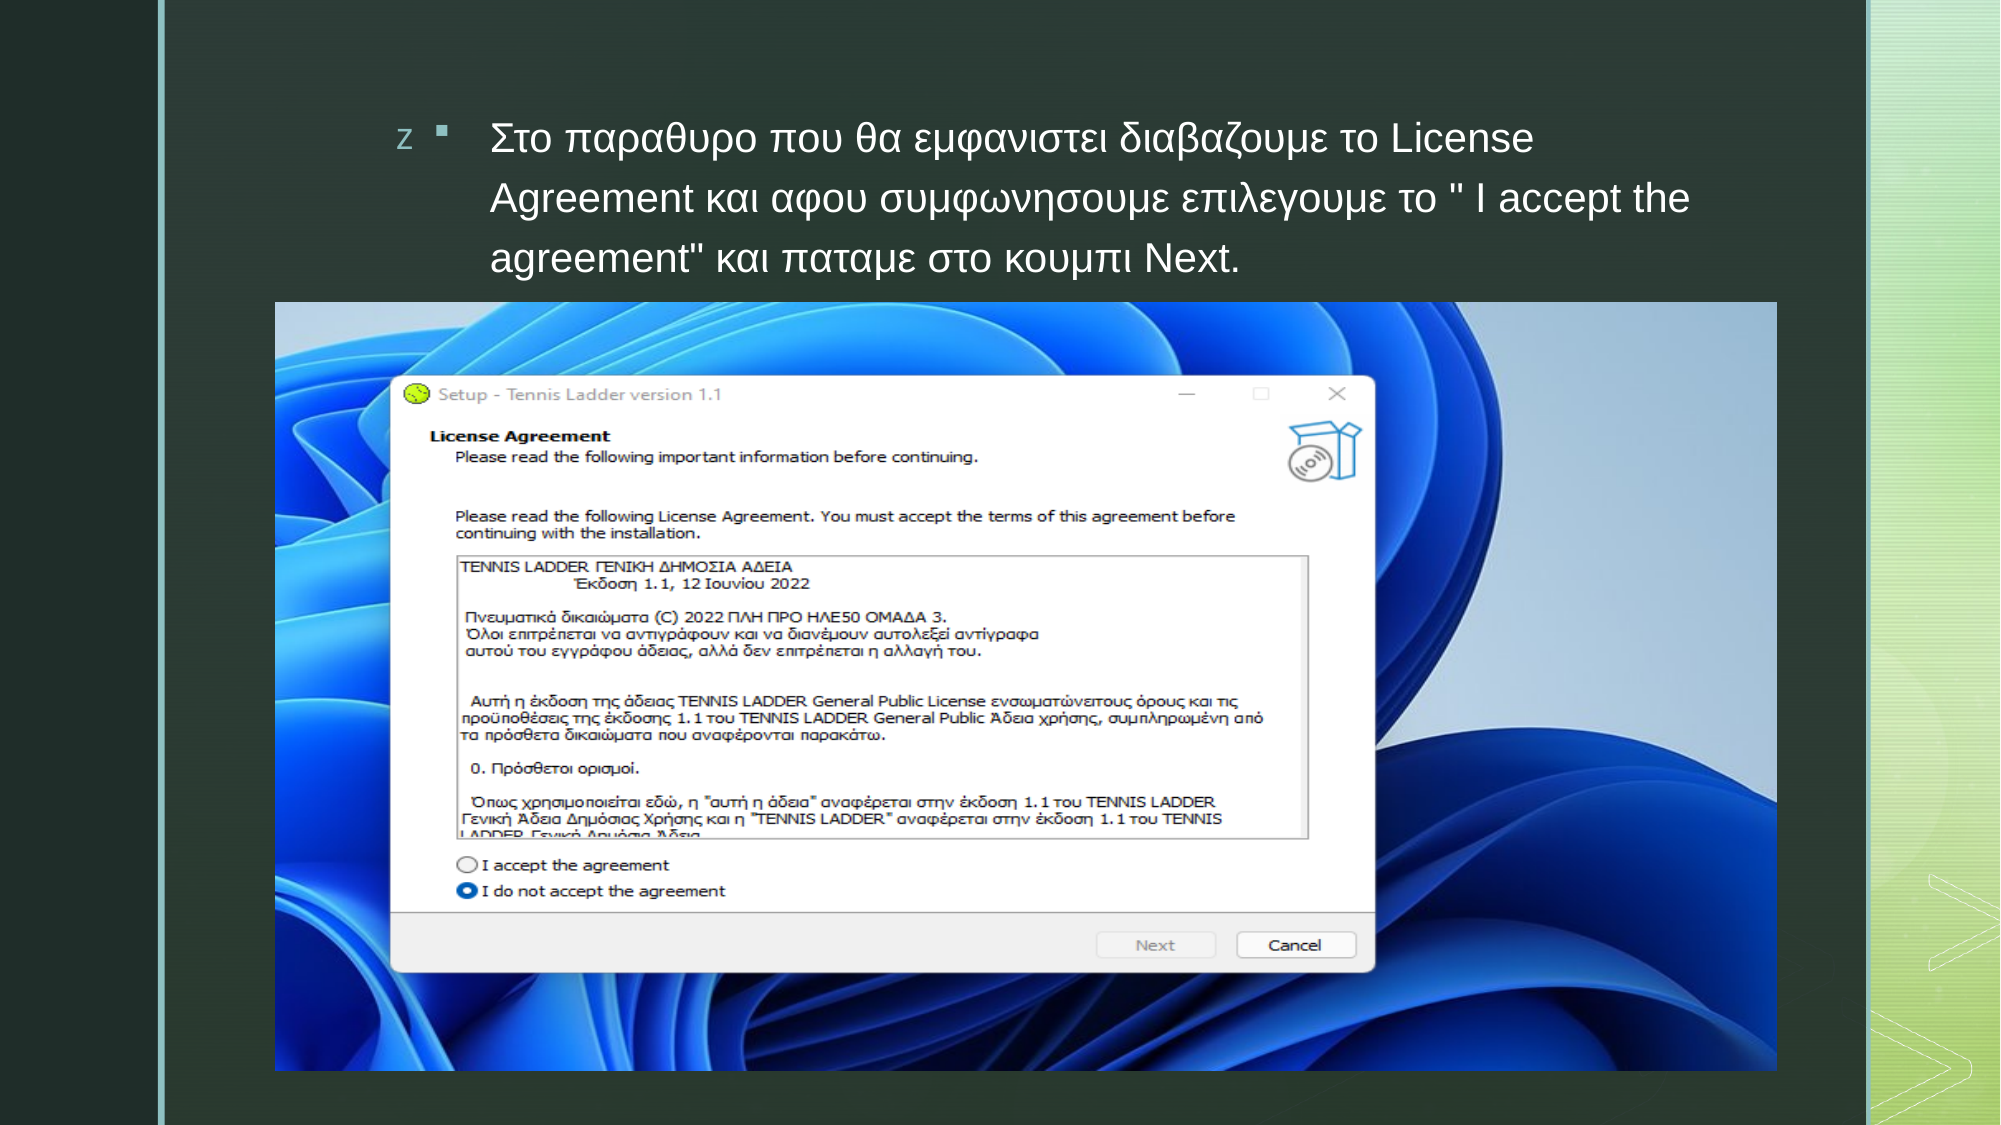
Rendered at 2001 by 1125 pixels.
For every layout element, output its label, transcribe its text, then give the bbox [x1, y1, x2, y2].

picture [274, 302, 1778, 1072]
list Στο παραθυρο που θα εμφανιστει διαβαζουμε το License Agreement και αφου συμφωνησουμε επιλεγουμε το " I accept the agreement" και παταμε στο κουμπι Next. [418, 8, 1734, 302]
picture [1871, 0, 2001, 1125]
